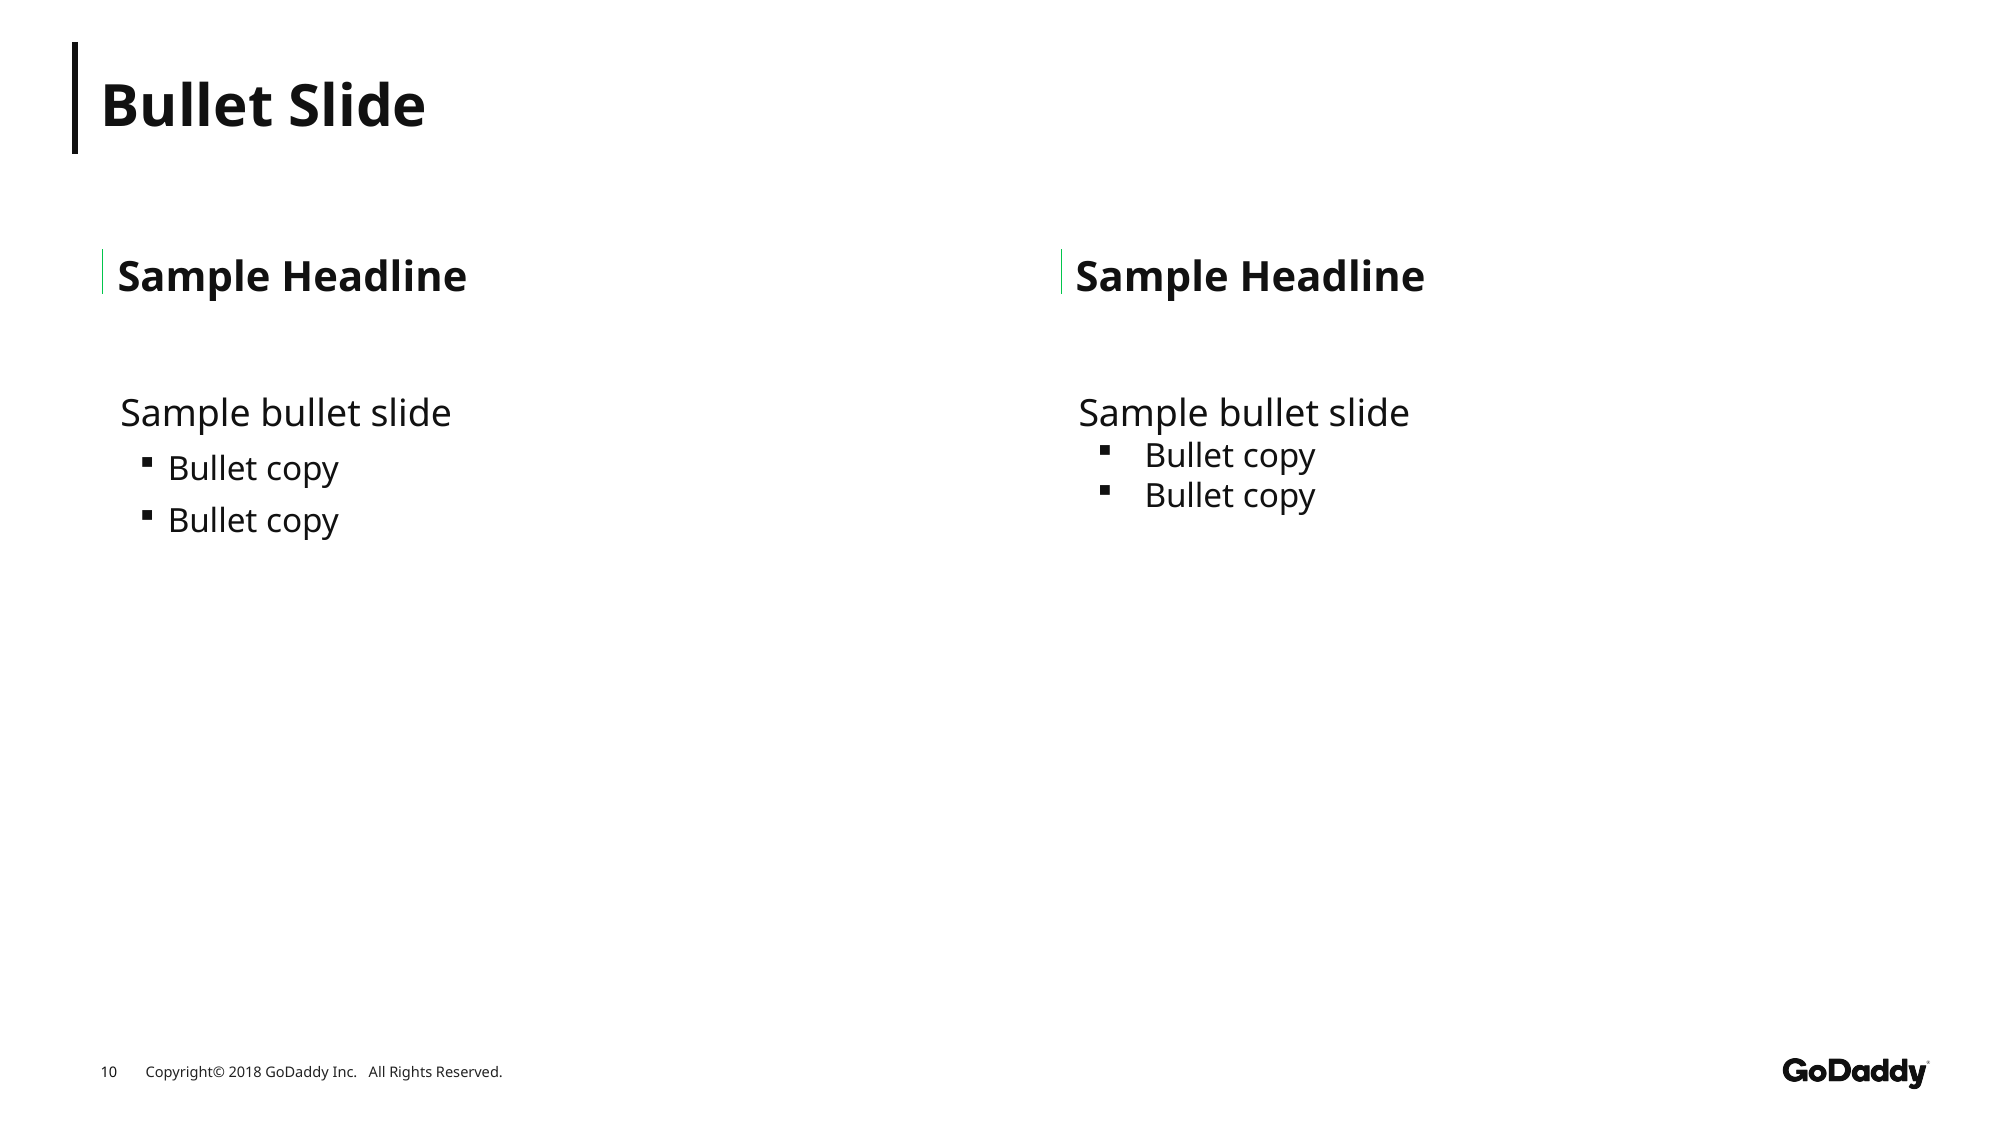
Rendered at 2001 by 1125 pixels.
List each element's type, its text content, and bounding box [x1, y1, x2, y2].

footer Copyright© 2018 GoDaddy Inc. All Rights Reserved. [146, 1063, 641, 1082]
list Sample Headline [1060, 249, 1901, 358]
slide_number 10 [100, 1063, 146, 1082]
picture [1764, 1040, 1945, 1100]
list Sample bullet slide Bullet copy Bullet copy [1060, 389, 1901, 957]
title Bullet Slide [100, 35, 1901, 171]
list Sample Headline [102, 249, 943, 358]
list Sample bullet slide Bullet copy Bullet copy [102, 389, 944, 957]
